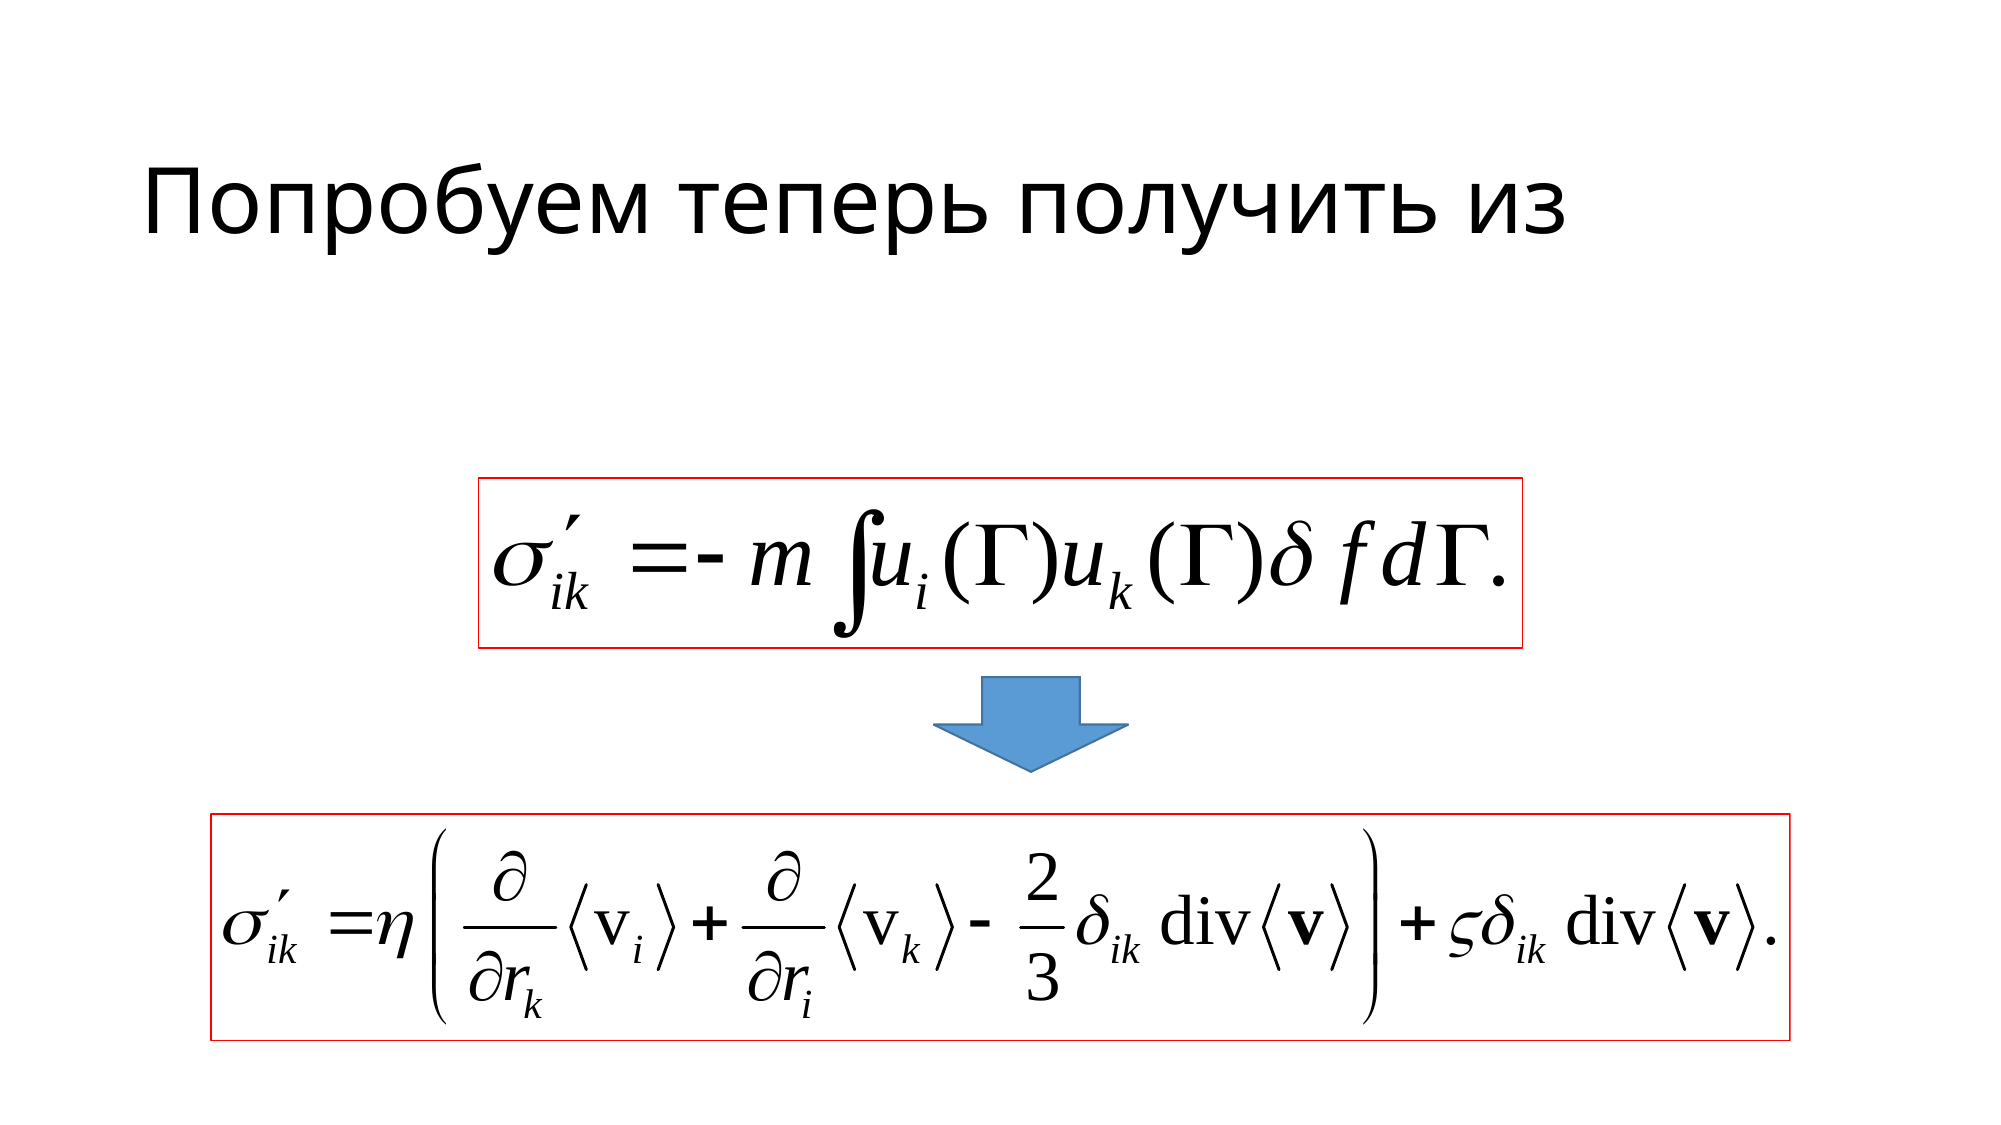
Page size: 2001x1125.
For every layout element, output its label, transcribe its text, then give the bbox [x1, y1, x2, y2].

text_box [932, 676, 1129, 773]
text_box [209, 812, 1791, 1041]
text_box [476, 476, 1524, 649]
title Попробуем теперь получить из [125, 94, 1851, 313]
